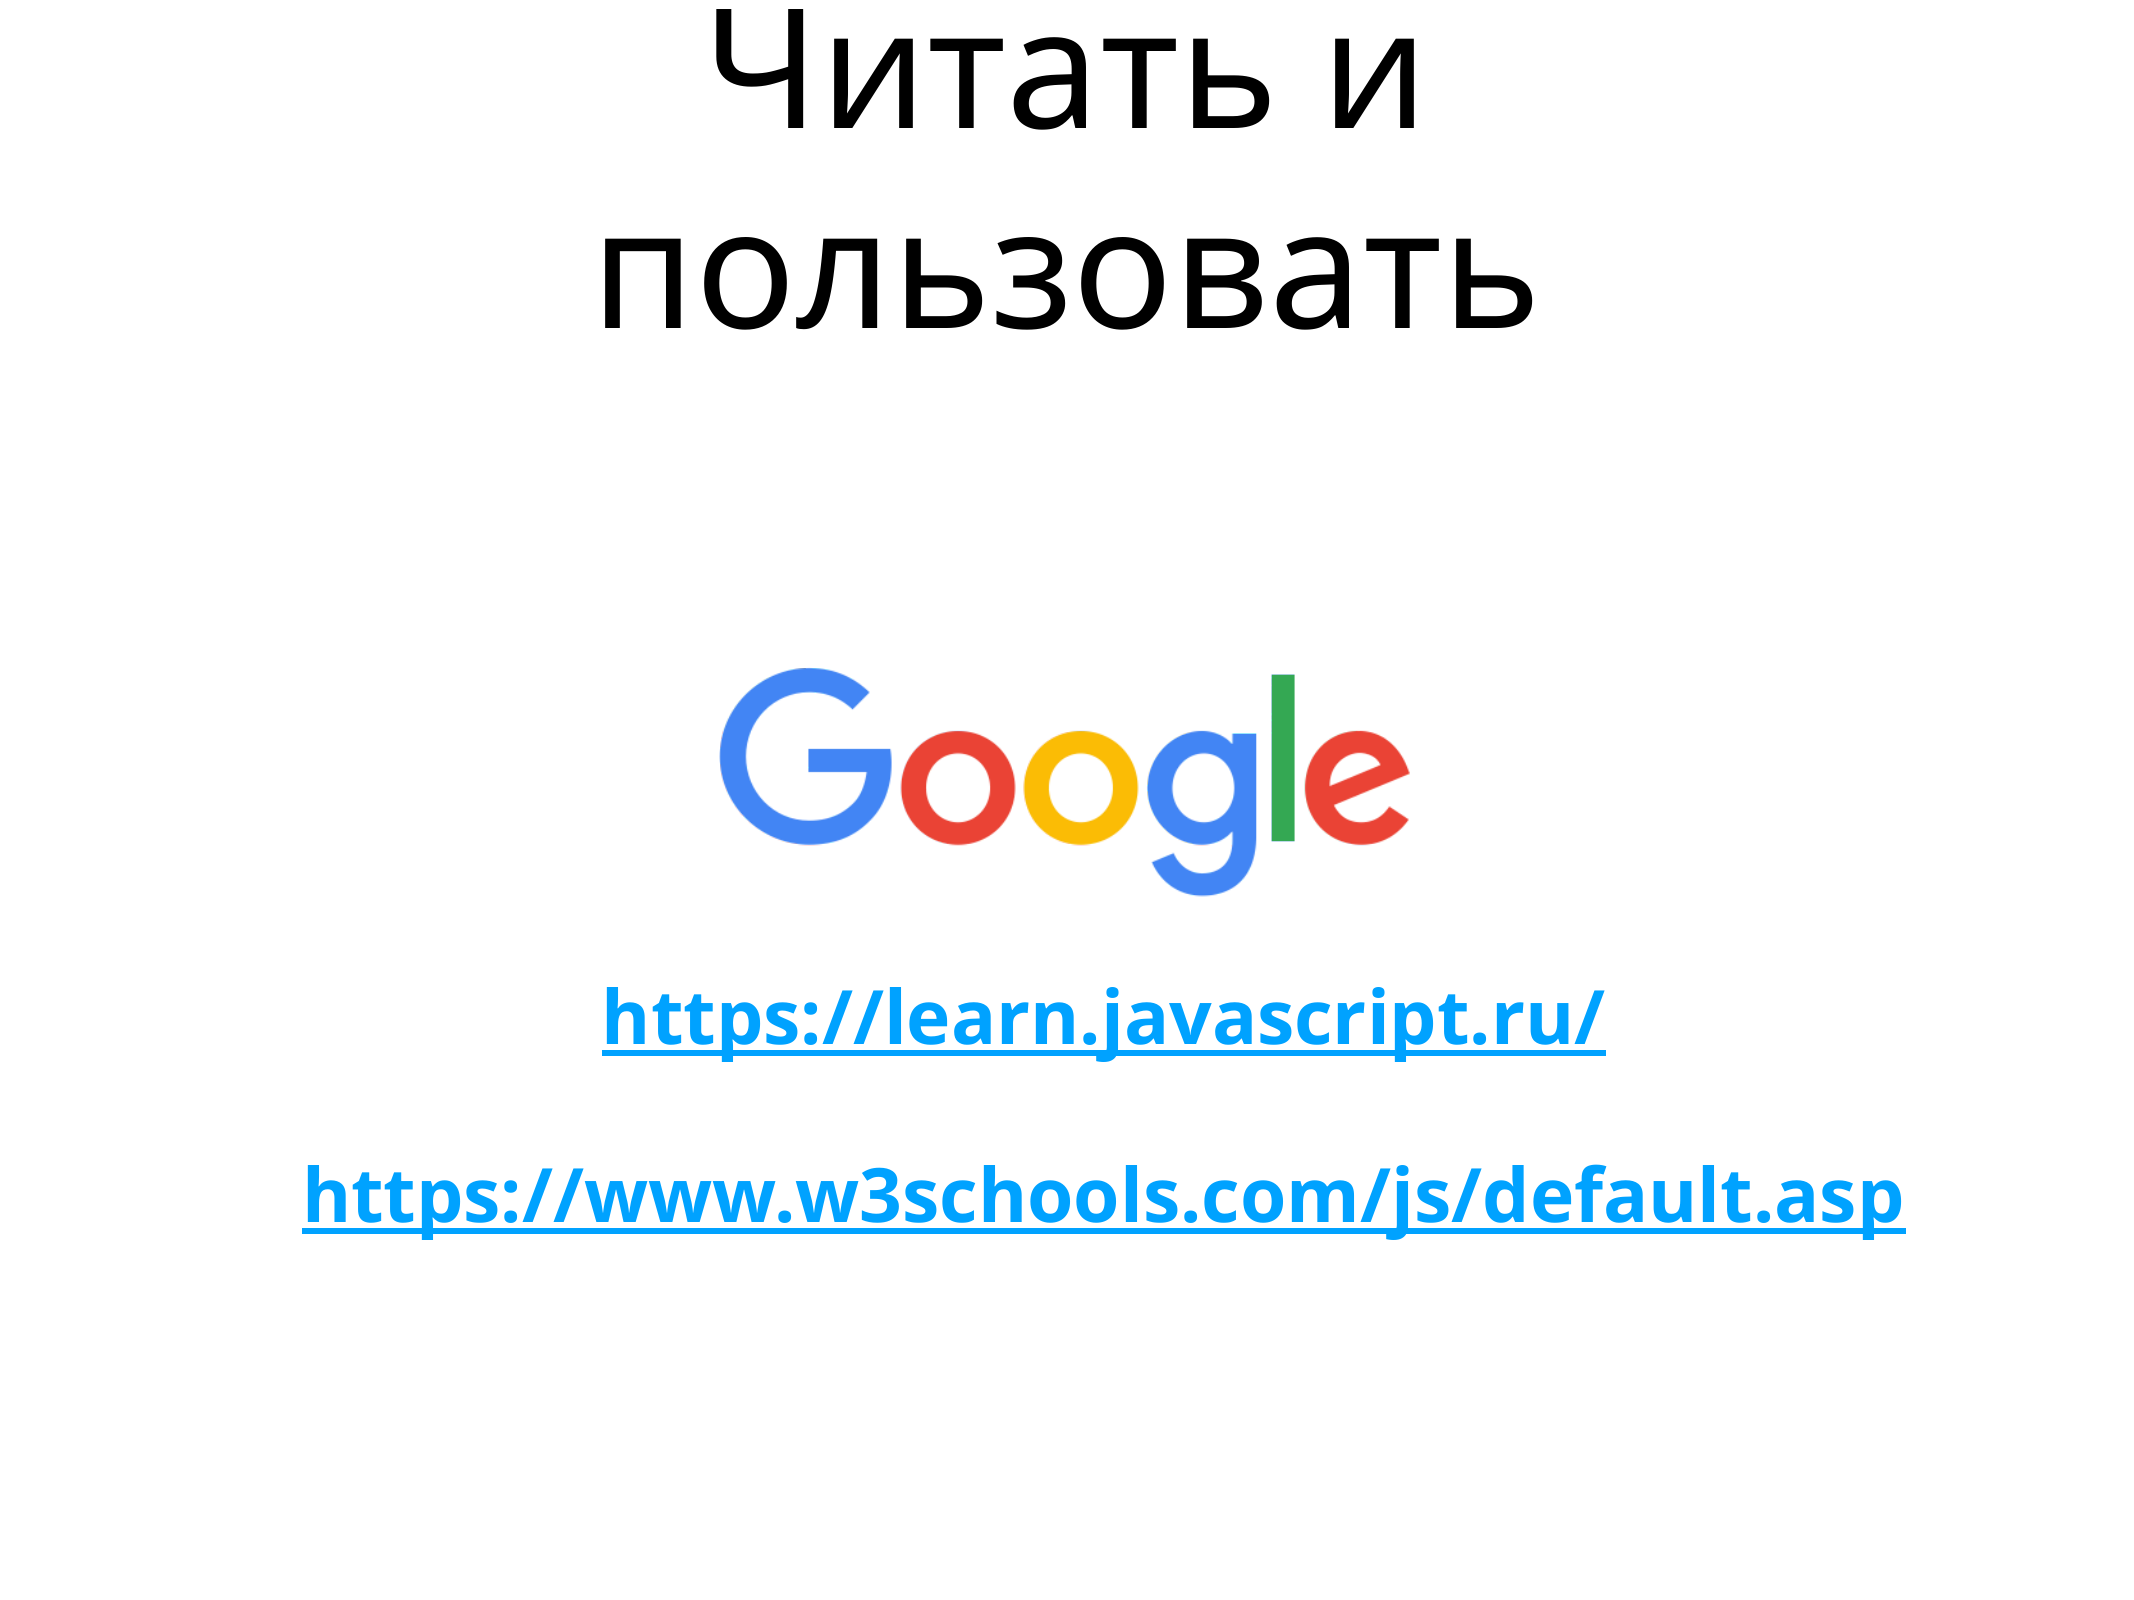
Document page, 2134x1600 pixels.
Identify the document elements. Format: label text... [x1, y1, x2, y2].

picture [719, 667, 1415, 903]
text_box https://learn.javascript.ru/ [593, 961, 1615, 1068]
title Читать и пользовать [207, 134, 1926, 371]
text_box https://www.w3schools.com/js/default.asp [293, 1139, 1915, 1246]
